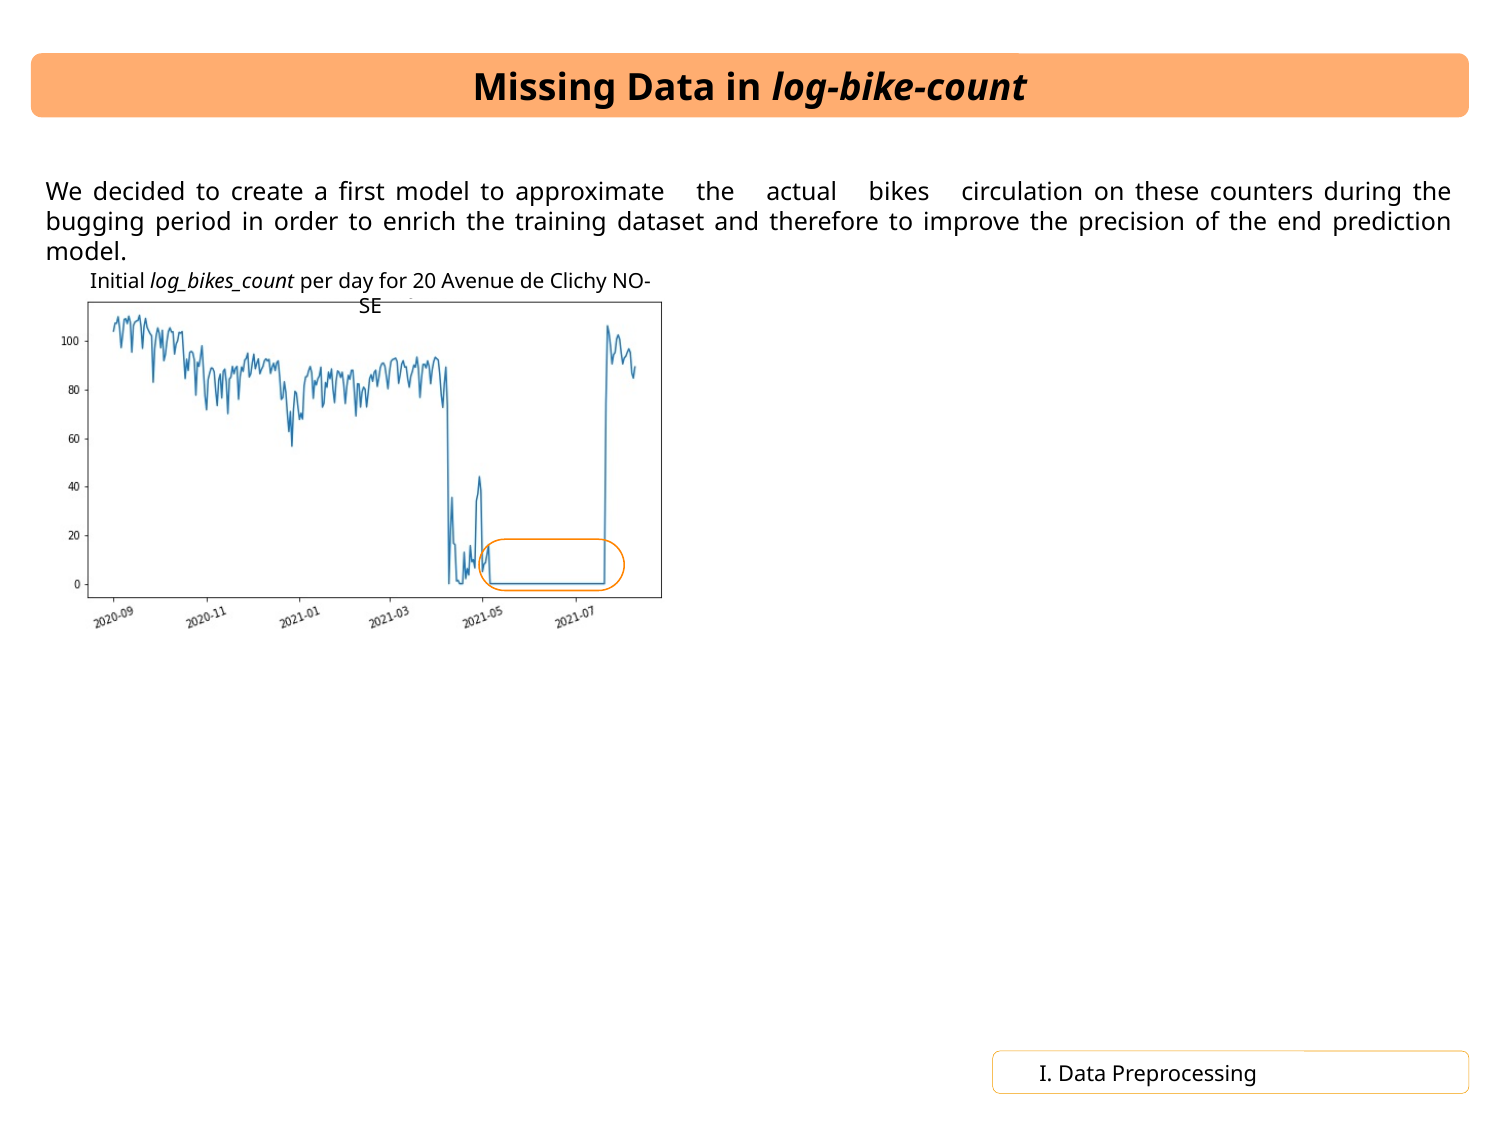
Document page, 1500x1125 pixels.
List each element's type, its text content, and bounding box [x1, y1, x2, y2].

text_box Missing Data in log-bike-count [29, 52, 1470, 117]
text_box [58, 252, 674, 632]
text_box I. Data Preprocessing [992, 1050, 1469, 1094]
text_box We decided to create a first model to approximate the actual bikes circulation on these counters during the bugging period in order to enrich the training dataset and therefore to improve the precision of the end prediction model. [30, 117, 1469, 273]
